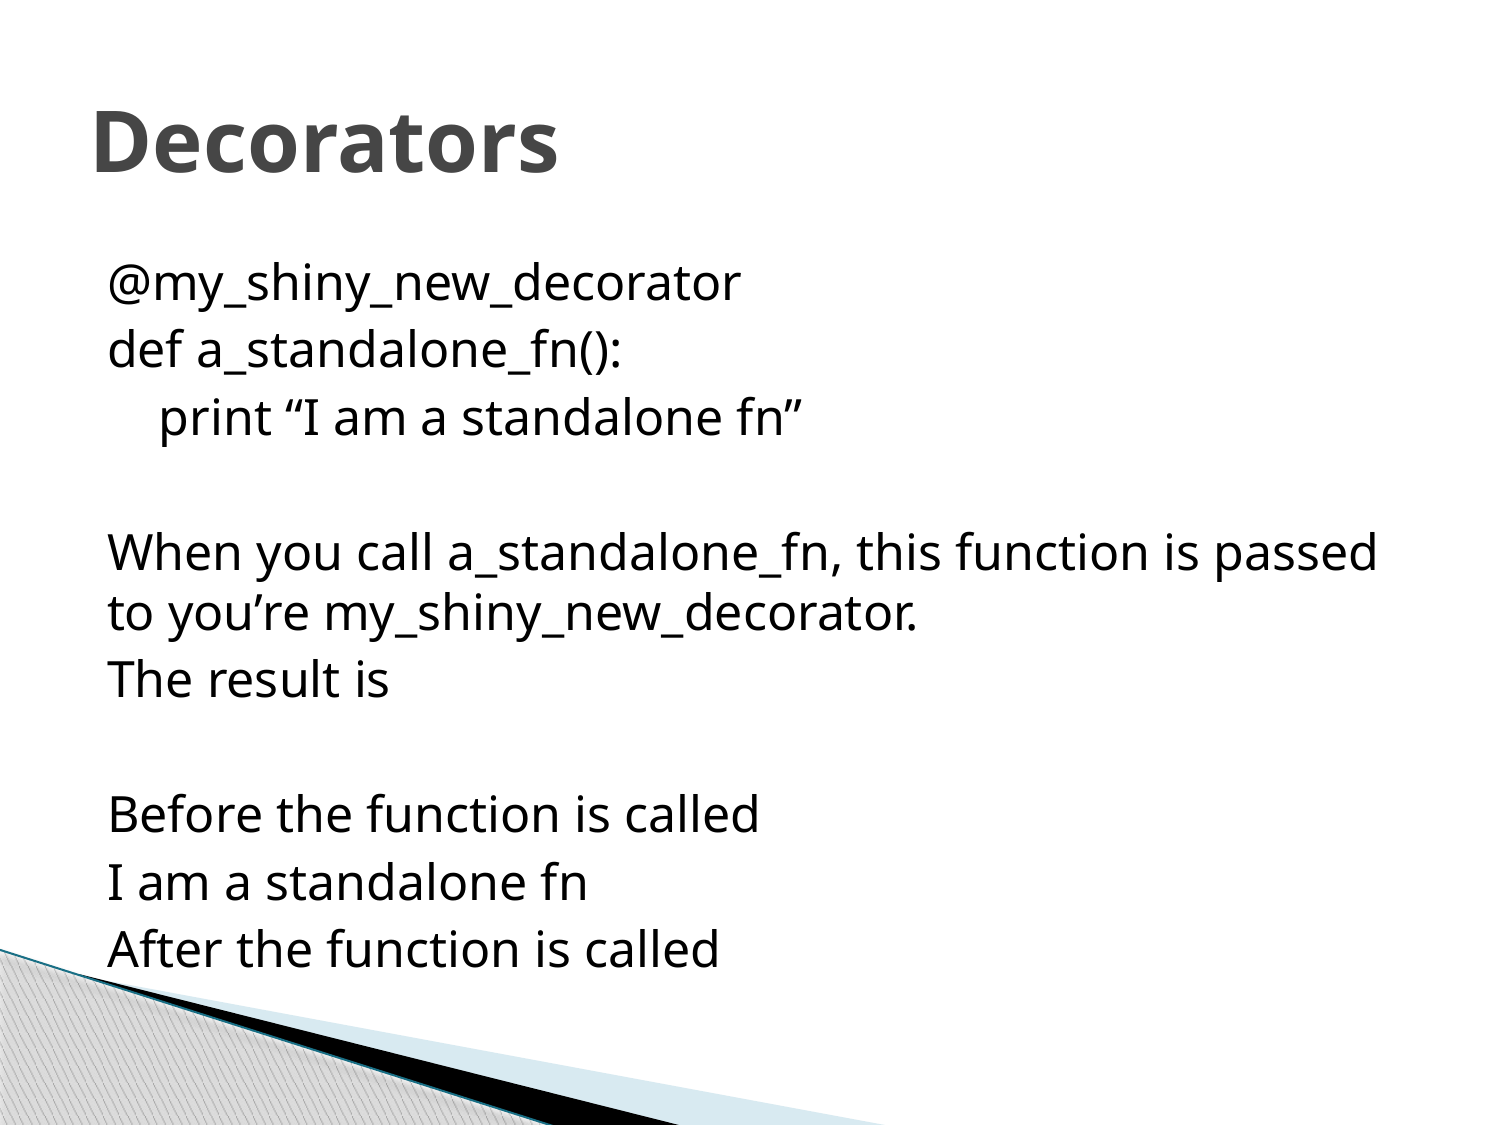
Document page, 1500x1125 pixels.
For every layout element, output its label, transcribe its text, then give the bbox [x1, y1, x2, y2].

list @my_shiny_new_decorator def a_standalone_fn(): print “I am a standalone fn” When you call a_standalone_fn, this function is passed to you’re my_shiny_new_decorator. The result is Before the function is called I am a standalone fn After the function is called [75, 243, 1425, 986]
title Decorators [75, 45, 1425, 233]
